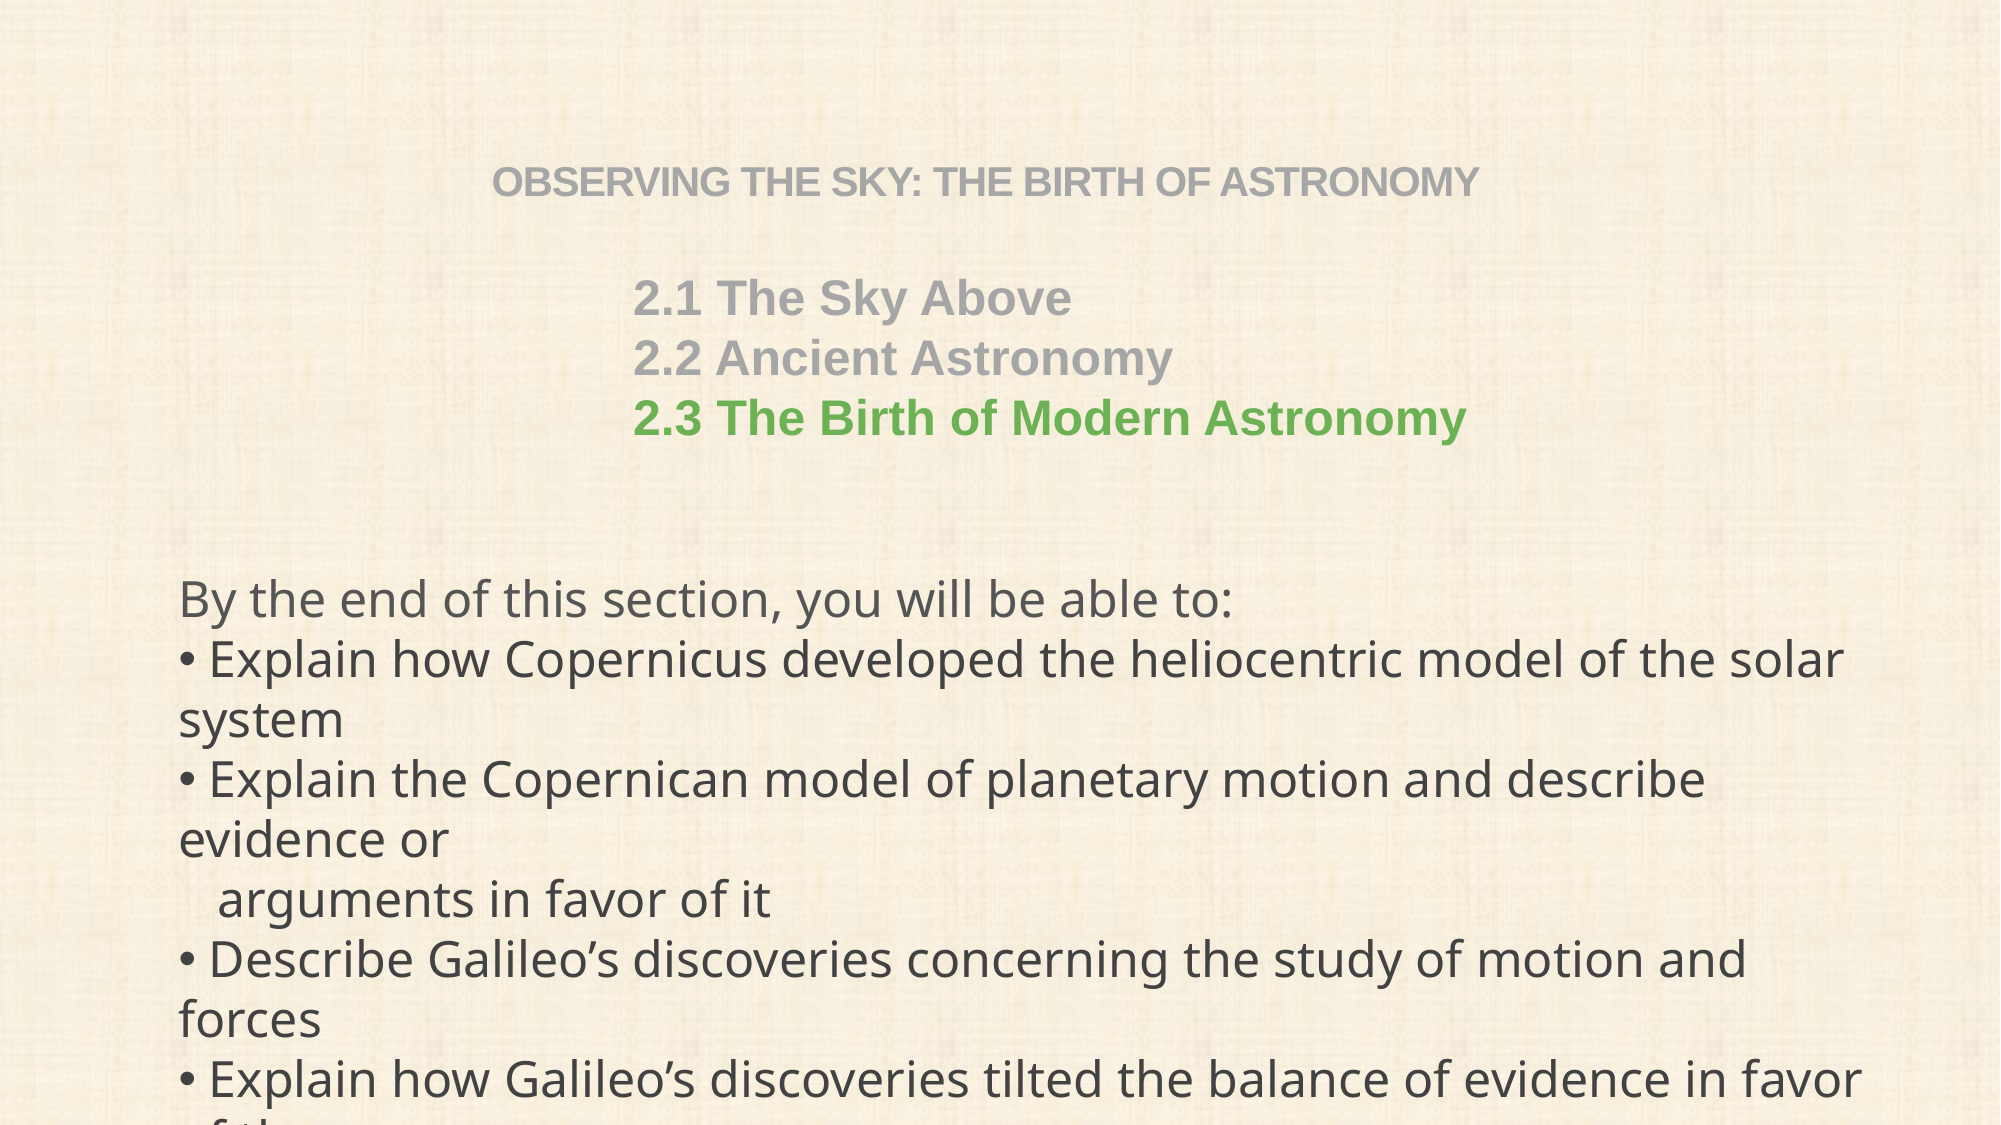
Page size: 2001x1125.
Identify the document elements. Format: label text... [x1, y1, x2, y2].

text_box By the end of this section, you will be able to: Explain how Copernicus developed the heliocentric model of the solar system Explain the Copernican model of planetary motion and describe evidence or arguments in favor of it Describe Galileo’s discoveries concerning the study of motion and forces Explain how Galileo’s discoveries tilted the balance of evidence in favor of the Copernican model [163, 560, 1905, 1125]
text_box OBSERVING THE SKY: THE BIRTH OF ASTRONOMY [235, 57, 1736, 258]
text_box 2.1 The Sky Above 2.2 Ancient Astronomy 2.3 The Birth of Modern Astronomy [618, 257, 1508, 453]
